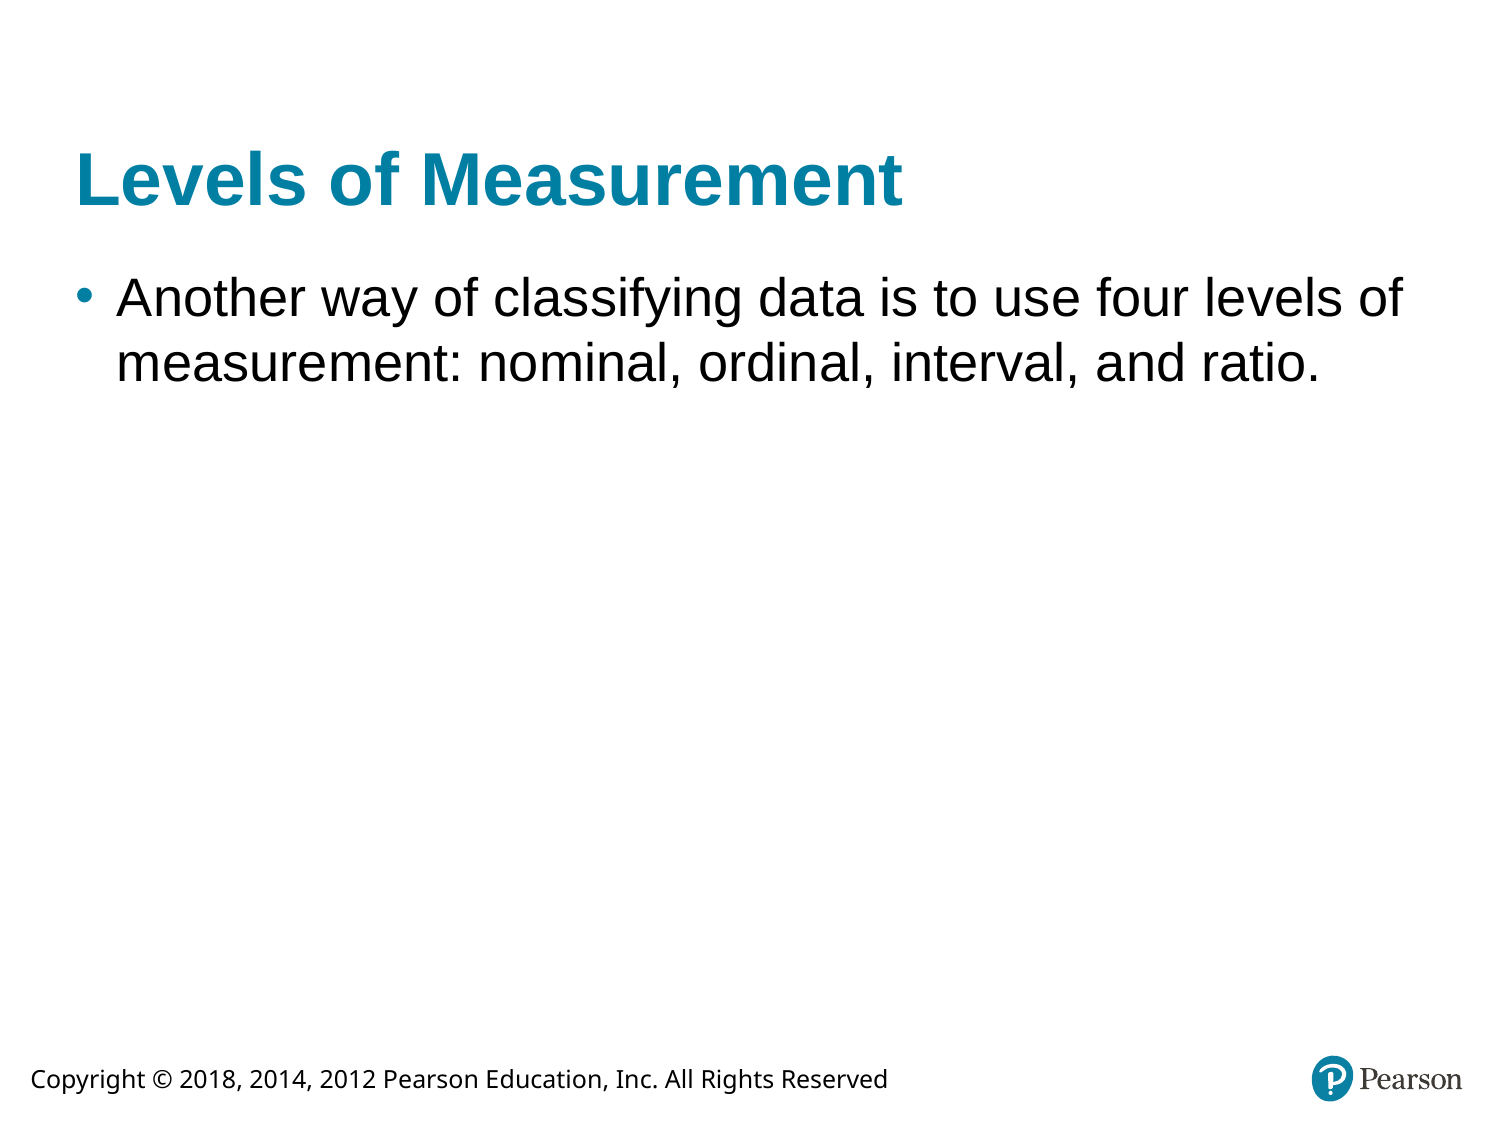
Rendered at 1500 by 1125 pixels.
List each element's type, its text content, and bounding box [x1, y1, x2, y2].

title Levels of Measurement [75, 41, 1425, 222]
list Another way of classifying data is to use four levels of measurement: nominal, ordinal, interval, and ratio. [75, 262, 1425, 1005]
